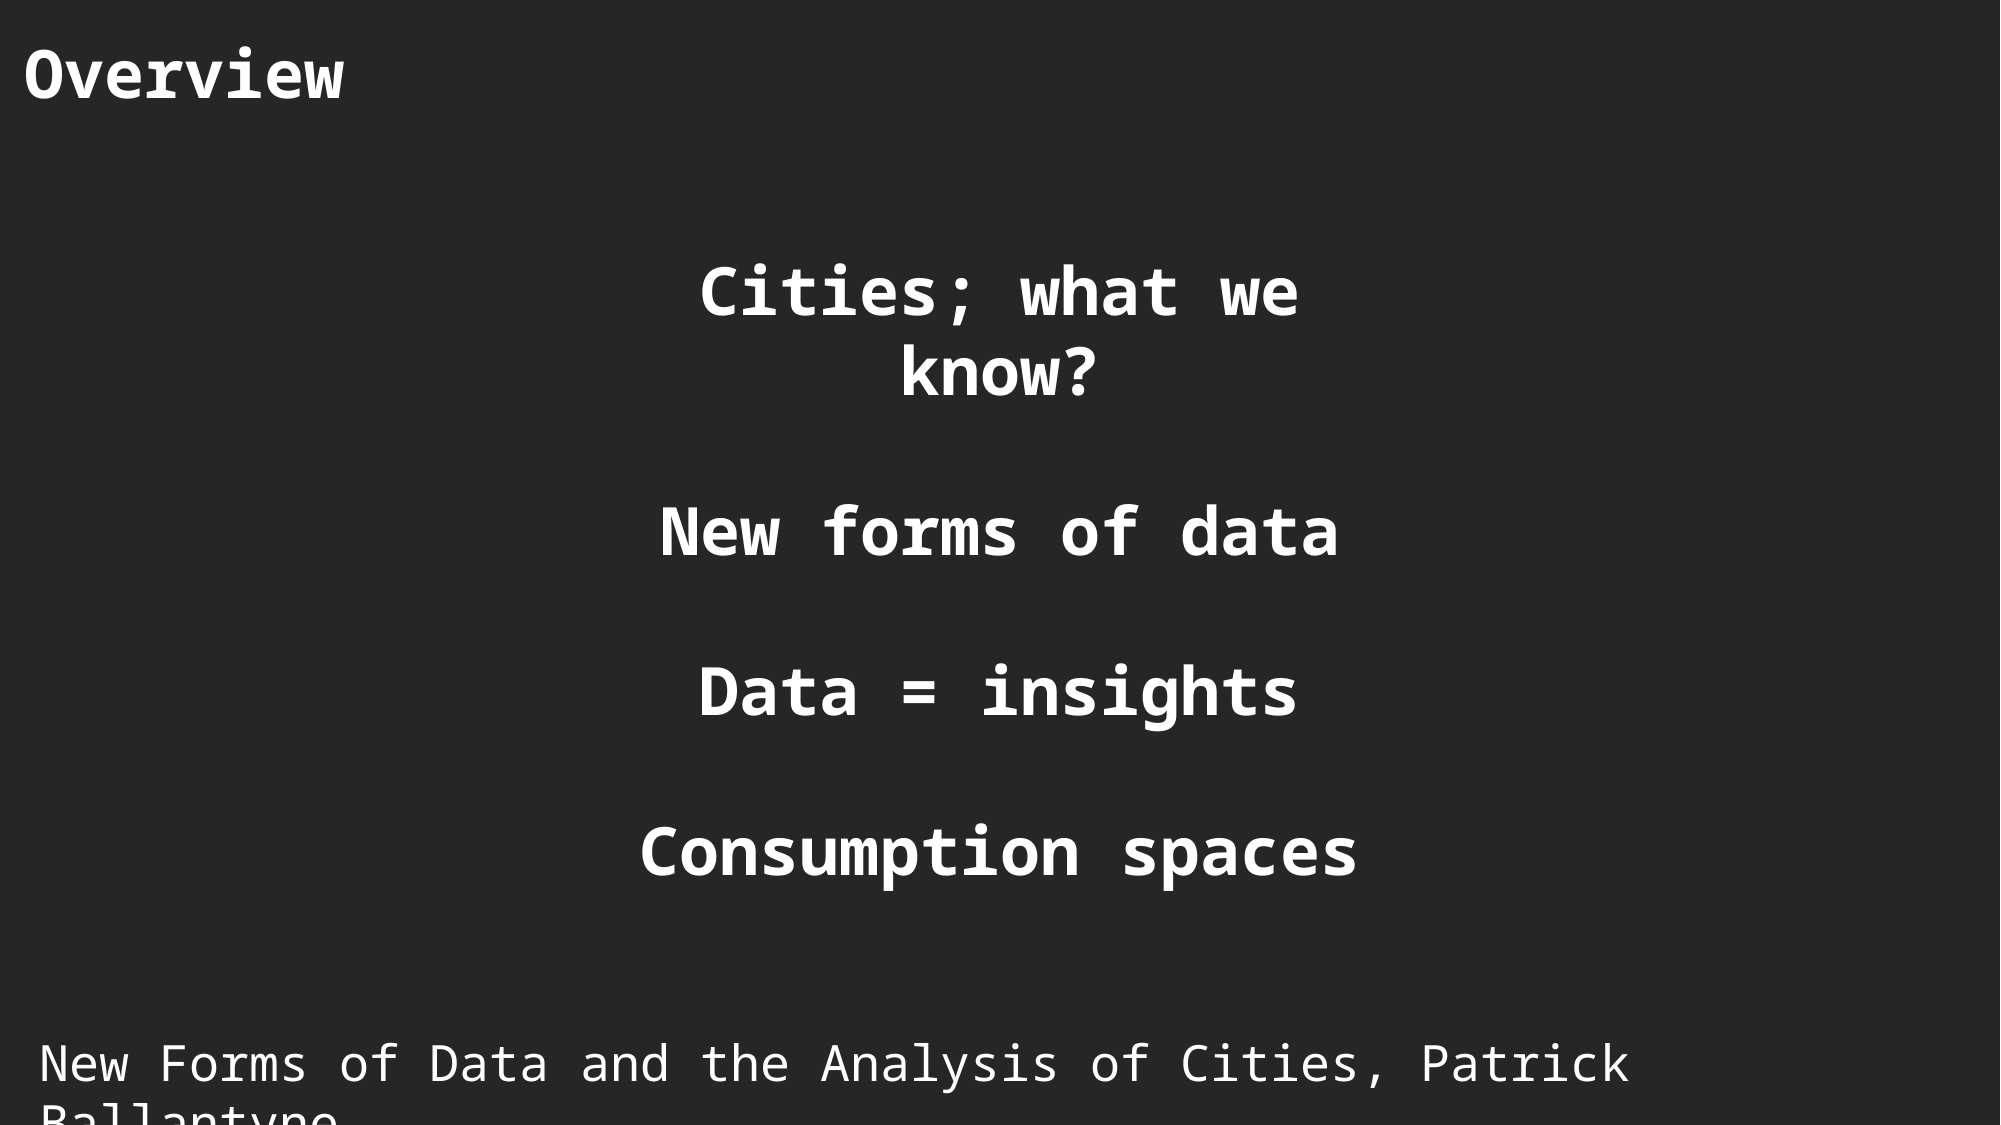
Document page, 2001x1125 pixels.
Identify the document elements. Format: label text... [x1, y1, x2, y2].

text_box Cities; what we know? New forms of data Data = insights Consumption spaces [591, 241, 1409, 896]
text_box New Forms of Data and the Analysis of Cities, Patrick Ballantyne [24, 1024, 1667, 1125]
text_box Overview [0, 24, 480, 120]
